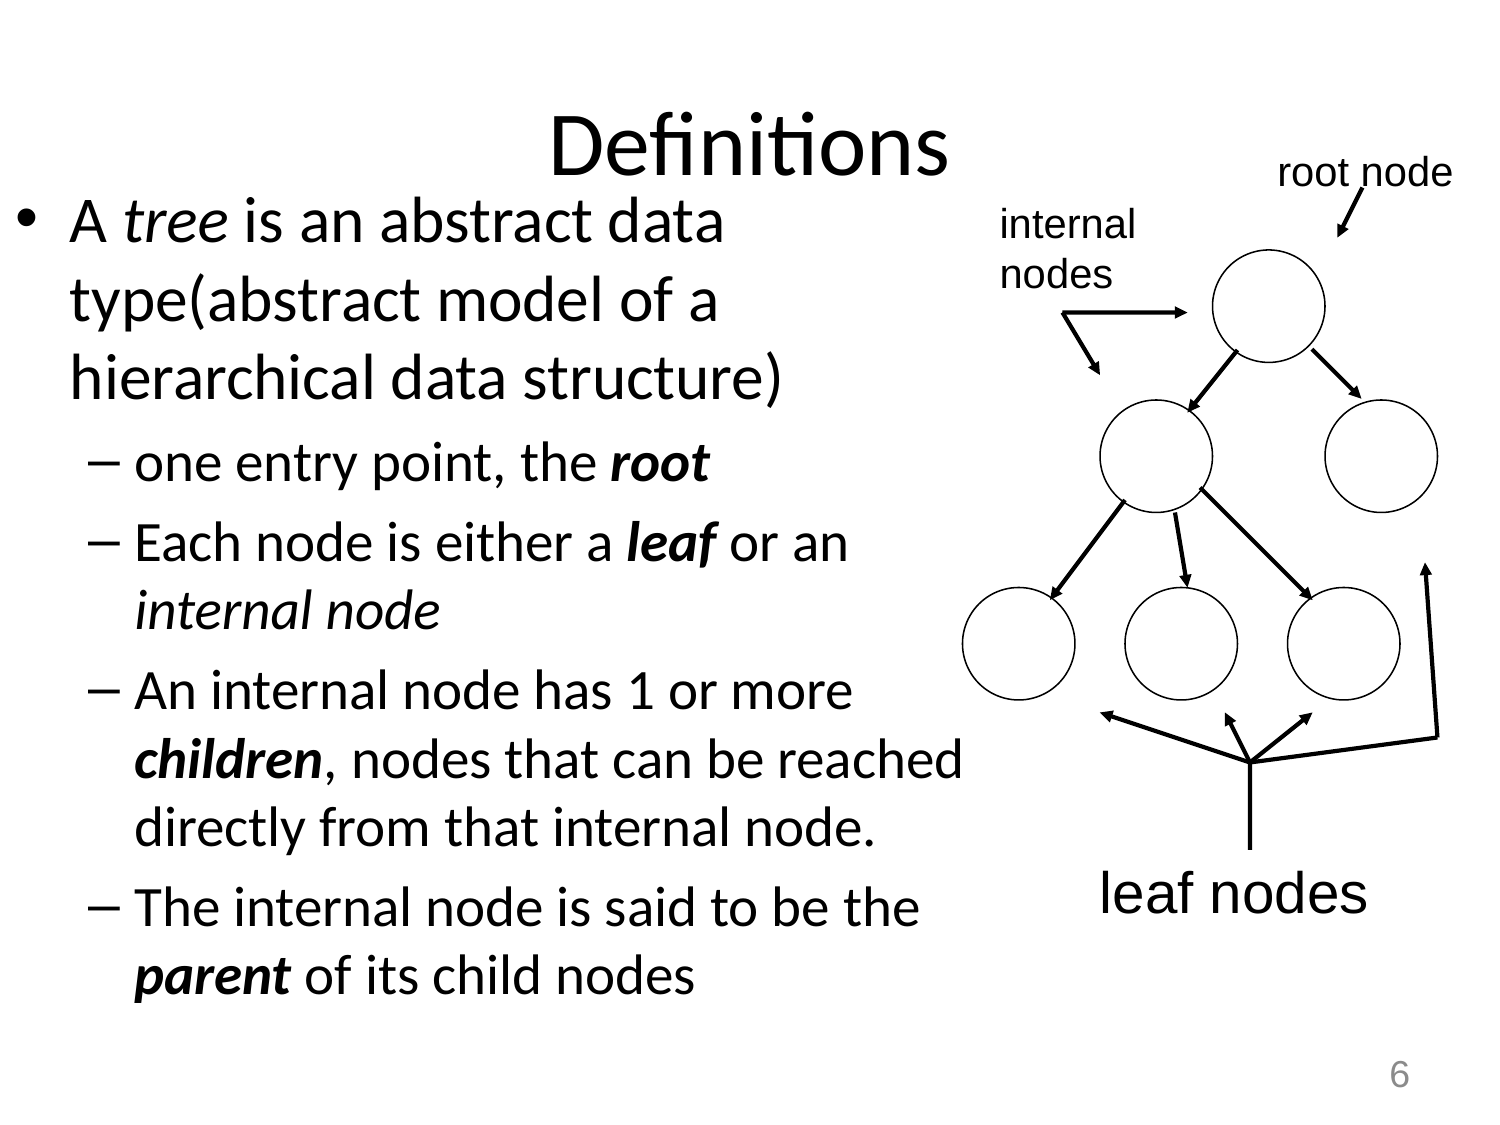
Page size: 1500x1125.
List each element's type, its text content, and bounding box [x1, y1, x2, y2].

text_box [1100, 399, 1213, 513]
text_box [1287, 587, 1401, 700]
title Definitions [75, 45, 1425, 233]
text_box [1099, 710, 1249, 763]
text_box [1325, 399, 1438, 513]
text_box [1062, 313, 1100, 376]
text_box [962, 587, 1075, 700]
text_box [1199, 487, 1313, 601]
text_box leaf nodes [1085, 848, 1385, 933]
text_box [1250, 712, 1313, 762]
text_box [1419, 562, 1438, 738]
text_box internal nodes [984, 189, 1152, 305]
text_box root node [1262, 137, 1469, 203]
text_box [1187, 349, 1238, 413]
text_box [1174, 512, 1192, 588]
list A tree is an abstract data type(abstract model of a hierarchical data structure) one entry point, the root Each node is either a leaf or an internal node An internal node has 1 or more children, nodes that can be reached directly from that internal node. The internal node is said to be the parent of its child nodes [0, 170, 985, 1025]
text_box [1224, 712, 1250, 762]
text_box [1311, 349, 1362, 399]
text_box [1212, 249, 1326, 363]
text_box [1062, 306, 1188, 319]
text_box [1050, 499, 1126, 601]
text_box [1337, 187, 1363, 238]
text_box [1125, 587, 1238, 700]
slide_number 6 [1074, 1042, 1425, 1103]
